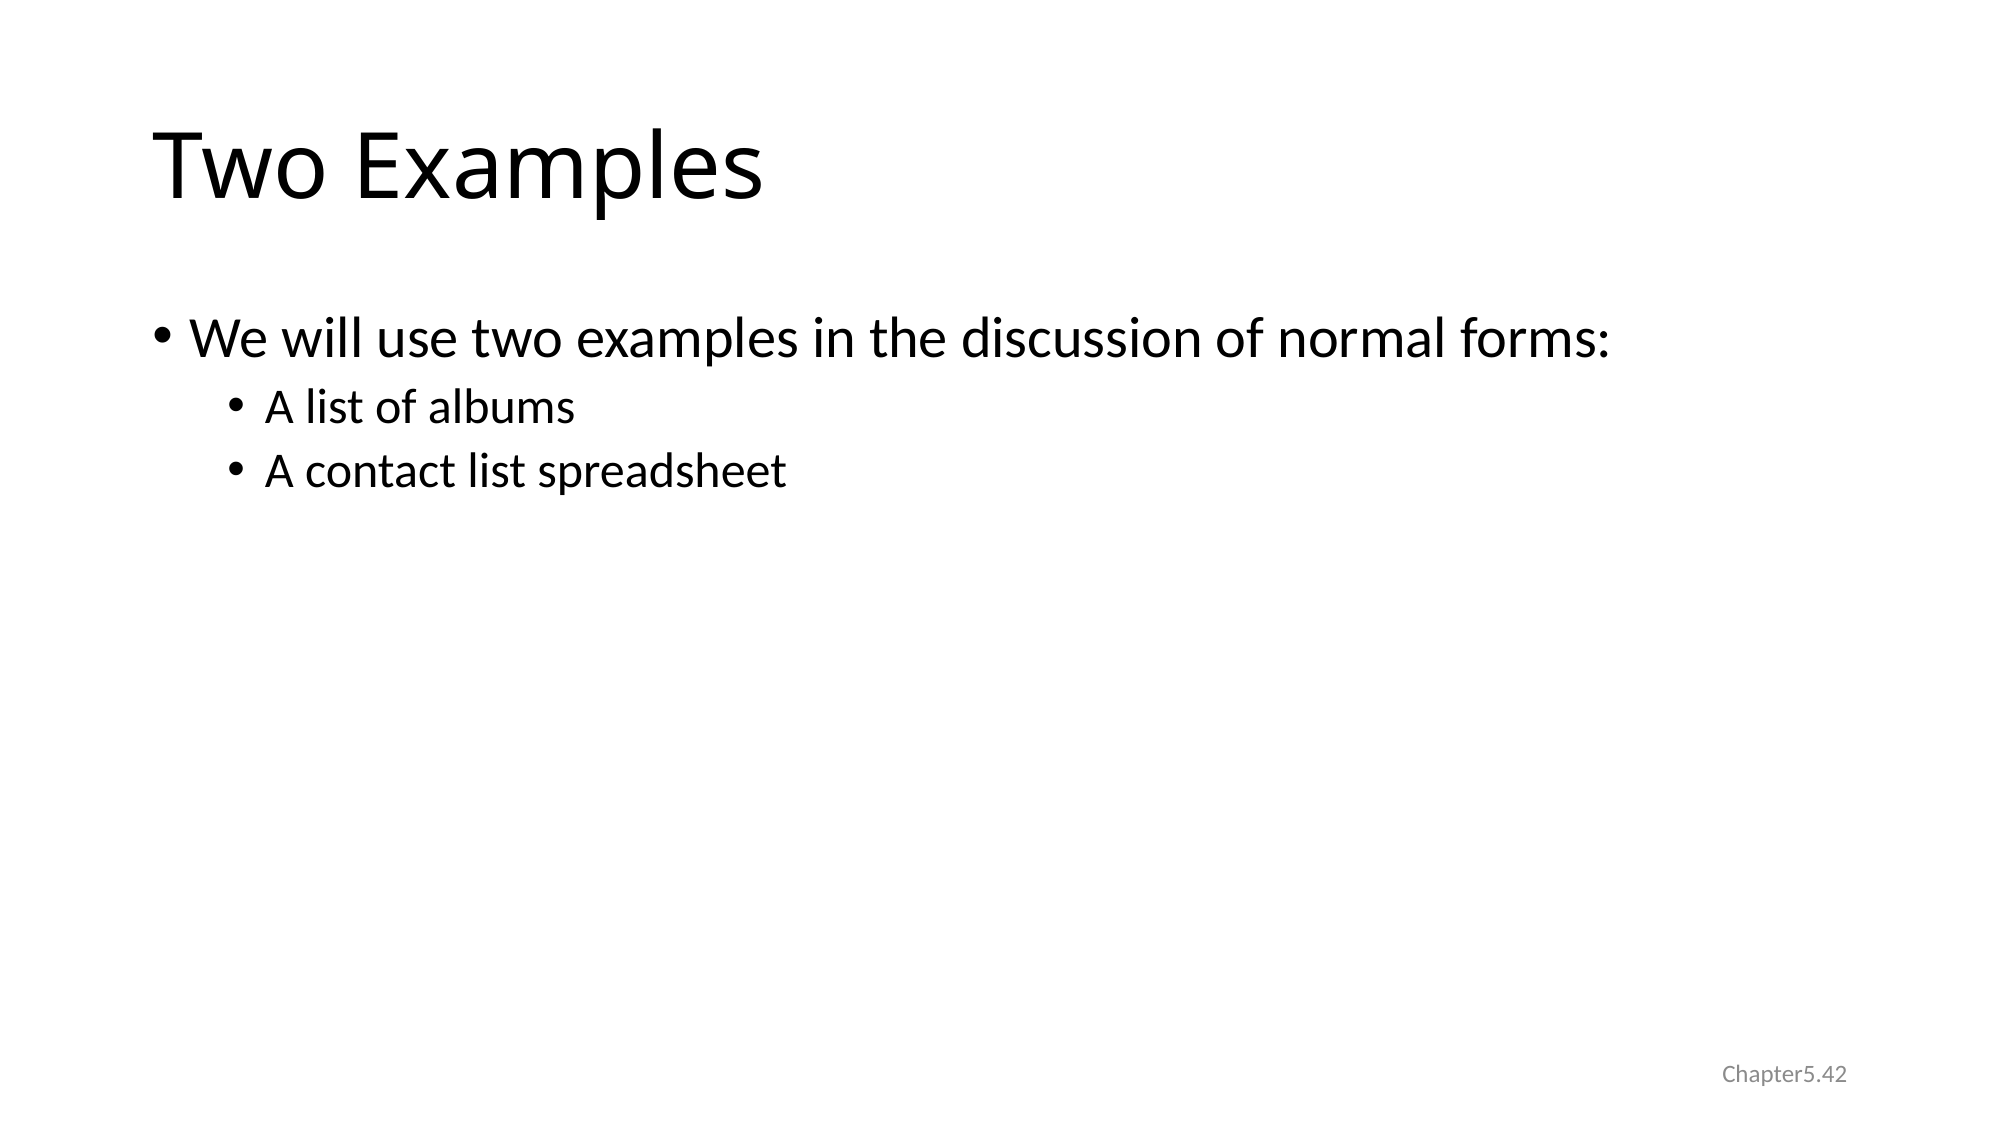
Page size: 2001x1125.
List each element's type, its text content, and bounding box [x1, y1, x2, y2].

slide_number Chapter5.42 [1412, 1042, 1863, 1103]
title Two Examples [137, 59, 1863, 278]
list We will use two examples in the discussion of normal forms: A list of albums A contact list spreadsheet [137, 299, 1863, 1014]
